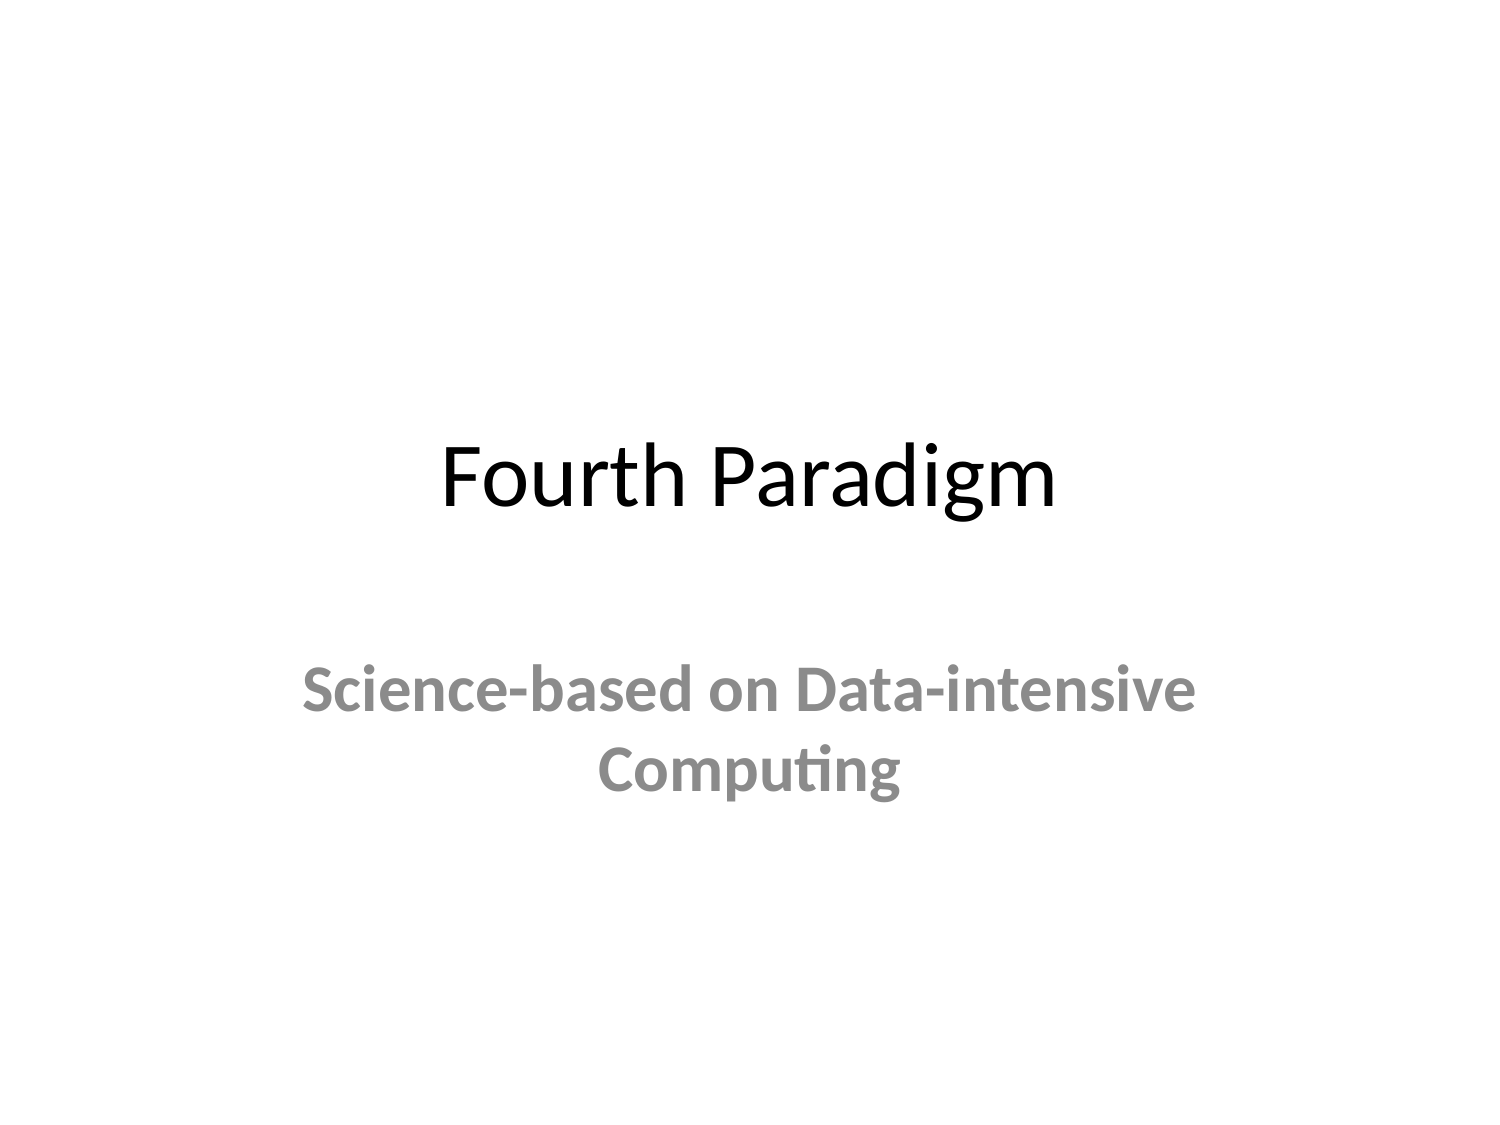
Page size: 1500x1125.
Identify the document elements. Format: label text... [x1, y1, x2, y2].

title Fourth Paradigm [112, 349, 1388, 591]
subtitle Science-based on Data-intensive Computing [225, 637, 1275, 925]
